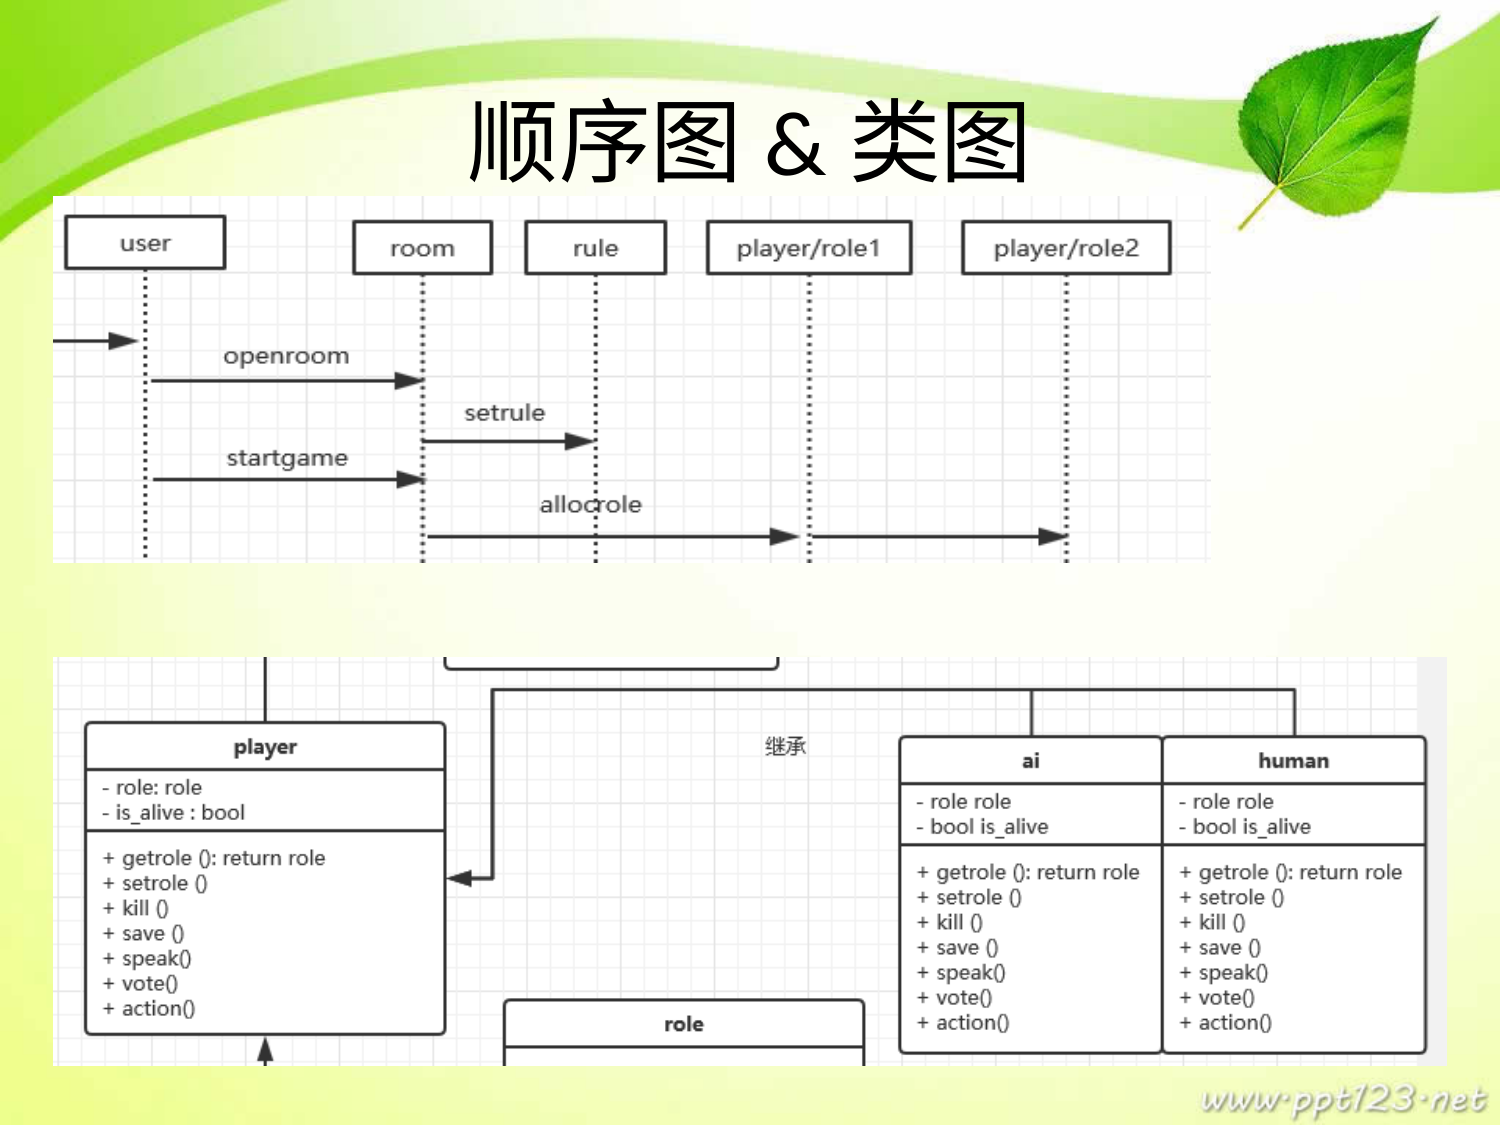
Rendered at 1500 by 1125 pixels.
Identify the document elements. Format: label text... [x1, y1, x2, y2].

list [52, 196, 1211, 563]
title 顺序图&类图 [75, 45, 1425, 233]
picture [0, 0, 1500, 1125]
